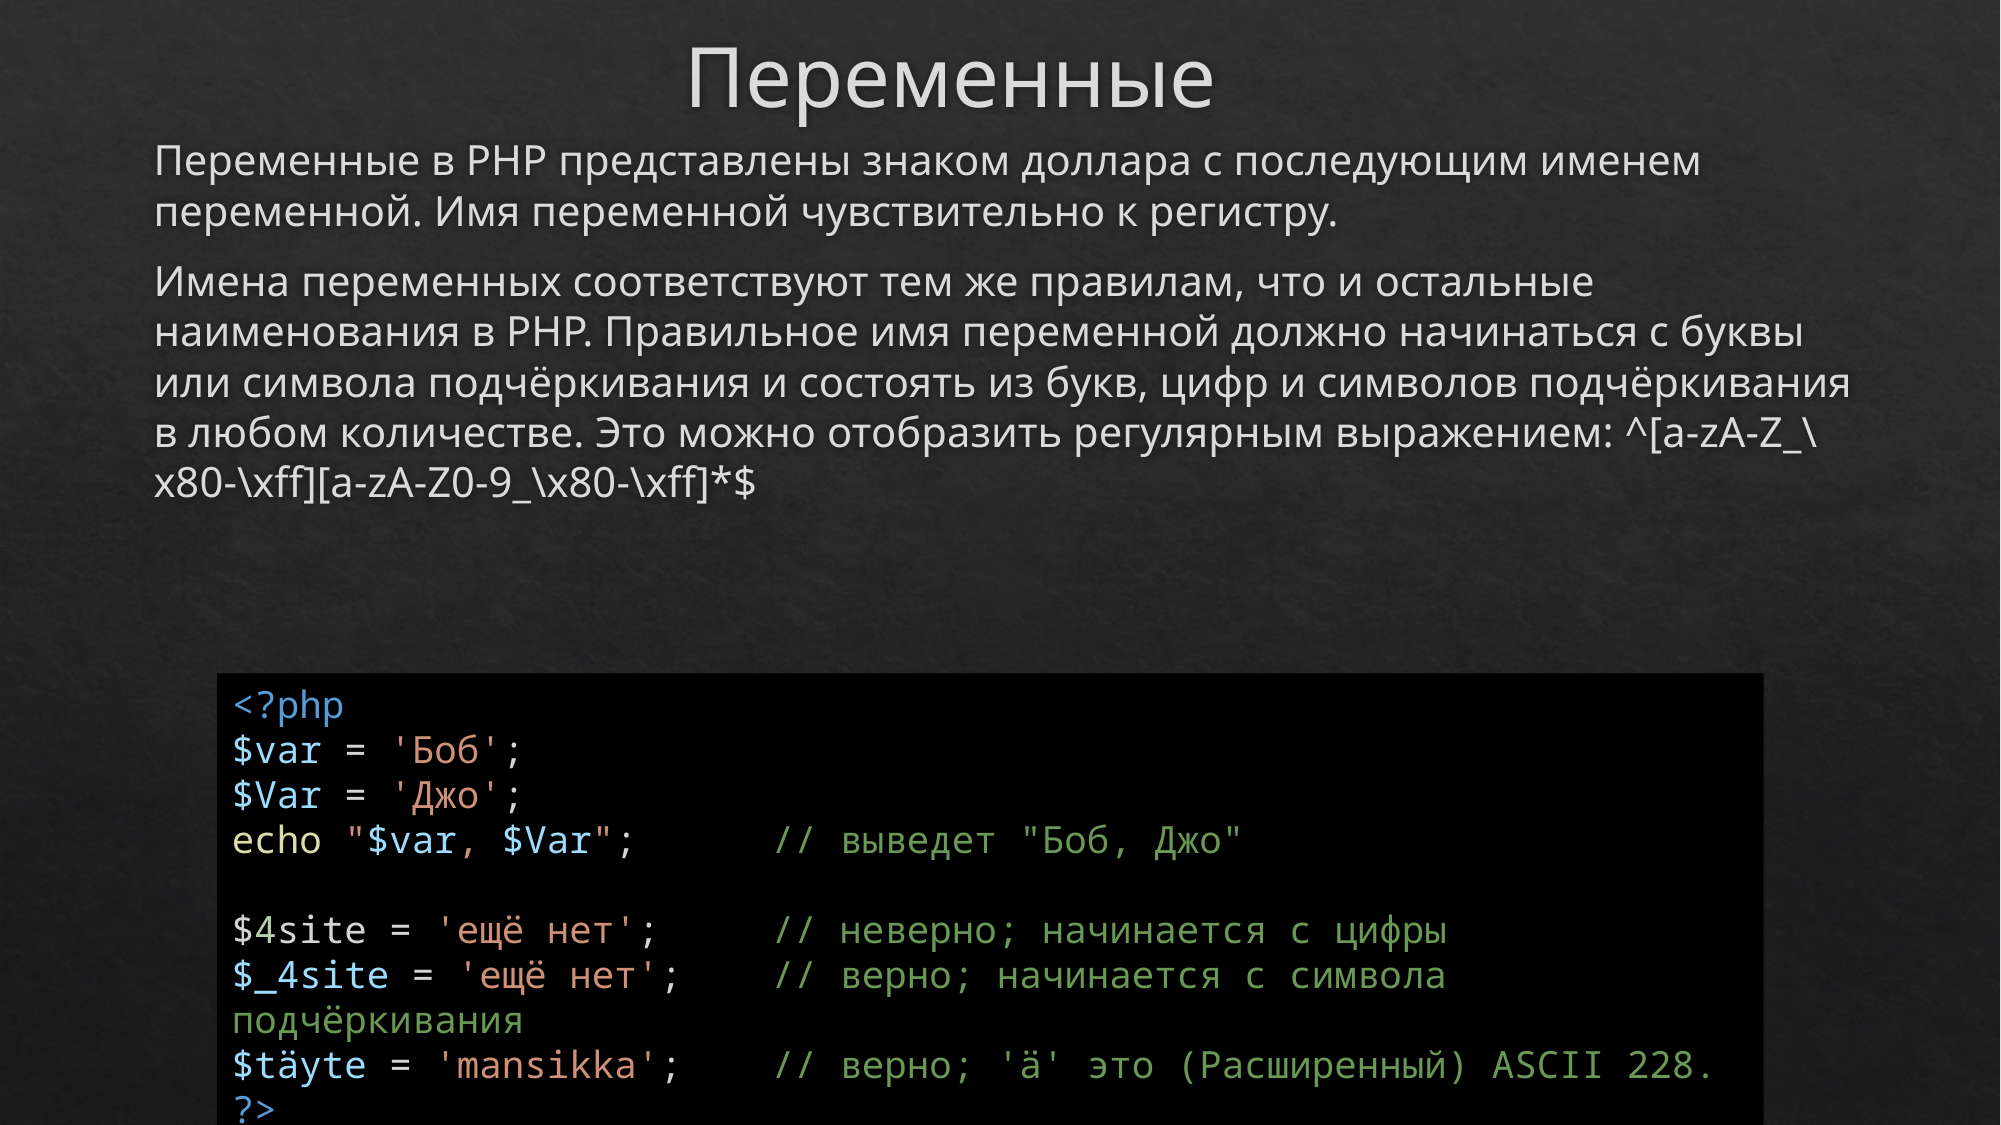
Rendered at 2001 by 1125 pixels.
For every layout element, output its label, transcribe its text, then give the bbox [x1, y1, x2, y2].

text_box <?php $var = 'Боб'; $Var = 'Джо'; echo "$var, $Var"; // выведет "Боб, Джо" $4site = 'ещё нет'; // неверно; начинается с цифры $_4site = 'ещё нет'; // верно; начинается с символа подчёркивания $täyte = 'mansikka'; // верно; 'ä' это (Расширенный) ASCII 228. ?> [217, 673, 1764, 1125]
list Переменные в PHP представлены знаком доллара с последующим именем переменной. Имя переменной чувствительно к регистру. Имена переменных соответствуют тем же правилам, что и остальные наименования в PHP. Правильное имя переменной должно начинаться с буквы или символа подчёркивания и состоять из букв, цифр и символов подчёркивания в любом количестве. Это можно отобразить регулярным выражением: ^[a-zA-Z_\x80-\xff][a-zA-Z0-9_\x80-\xff]*$ [138, 126, 1900, 661]
title Переменные [138, 0, 1764, 122]
